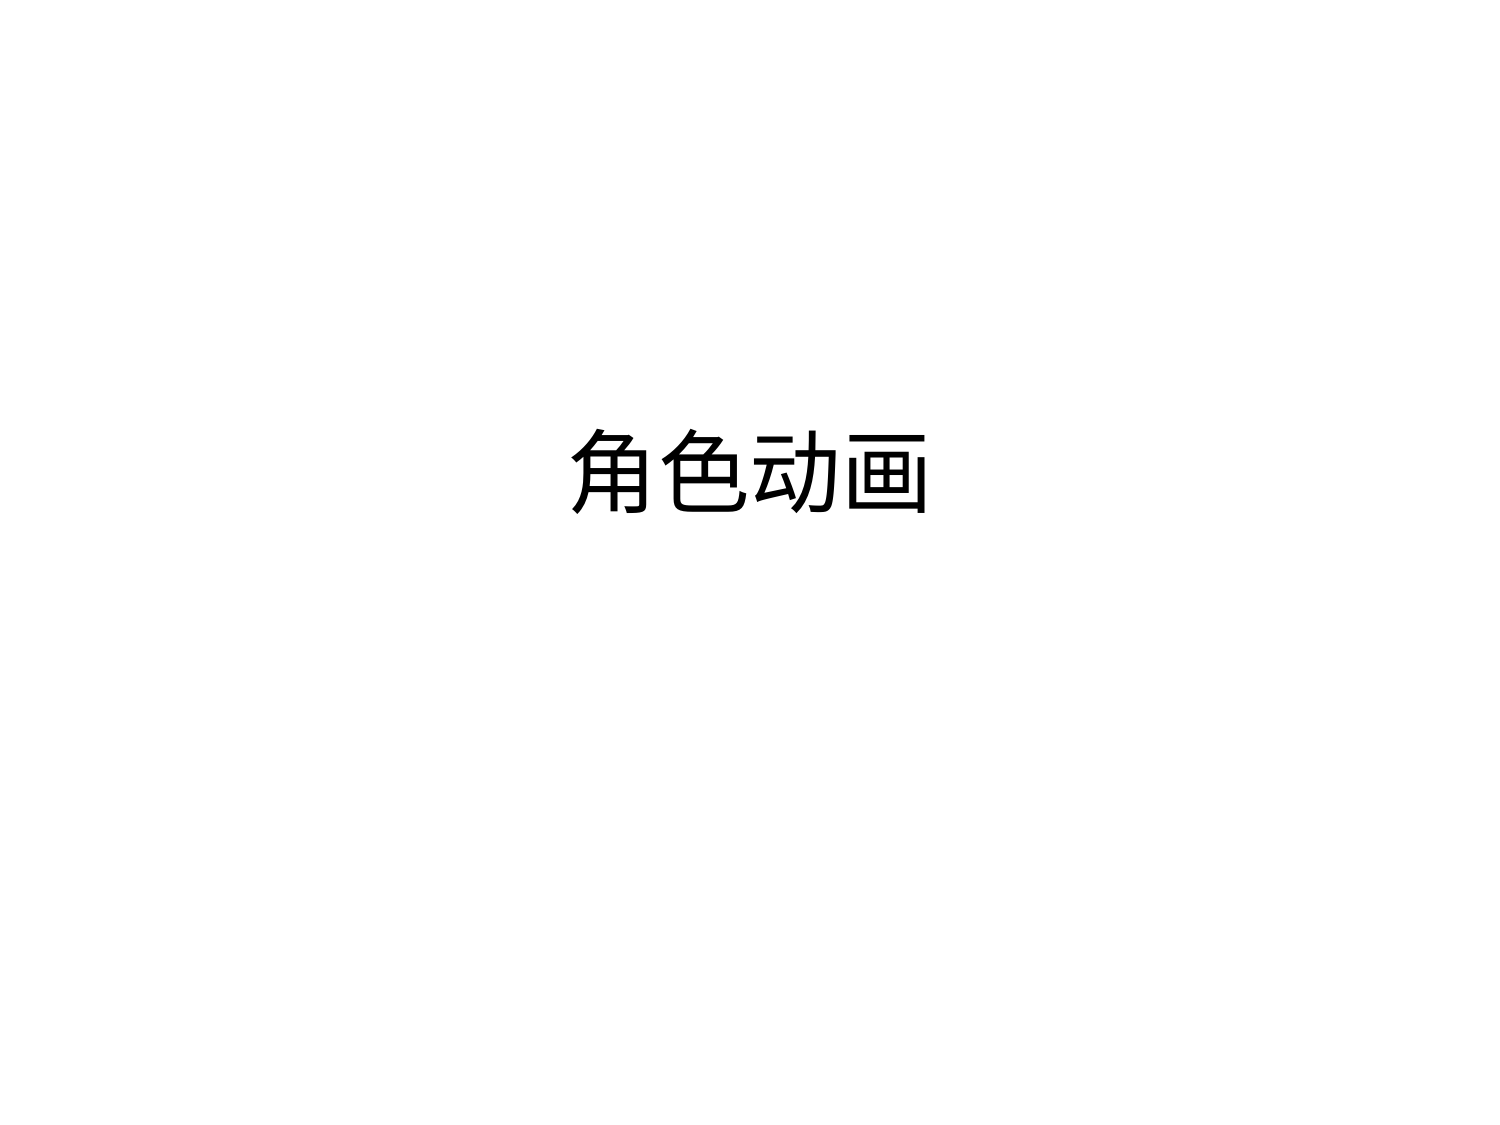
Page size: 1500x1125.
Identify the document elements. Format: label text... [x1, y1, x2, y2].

title 角色动画 [112, 349, 1388, 591]
